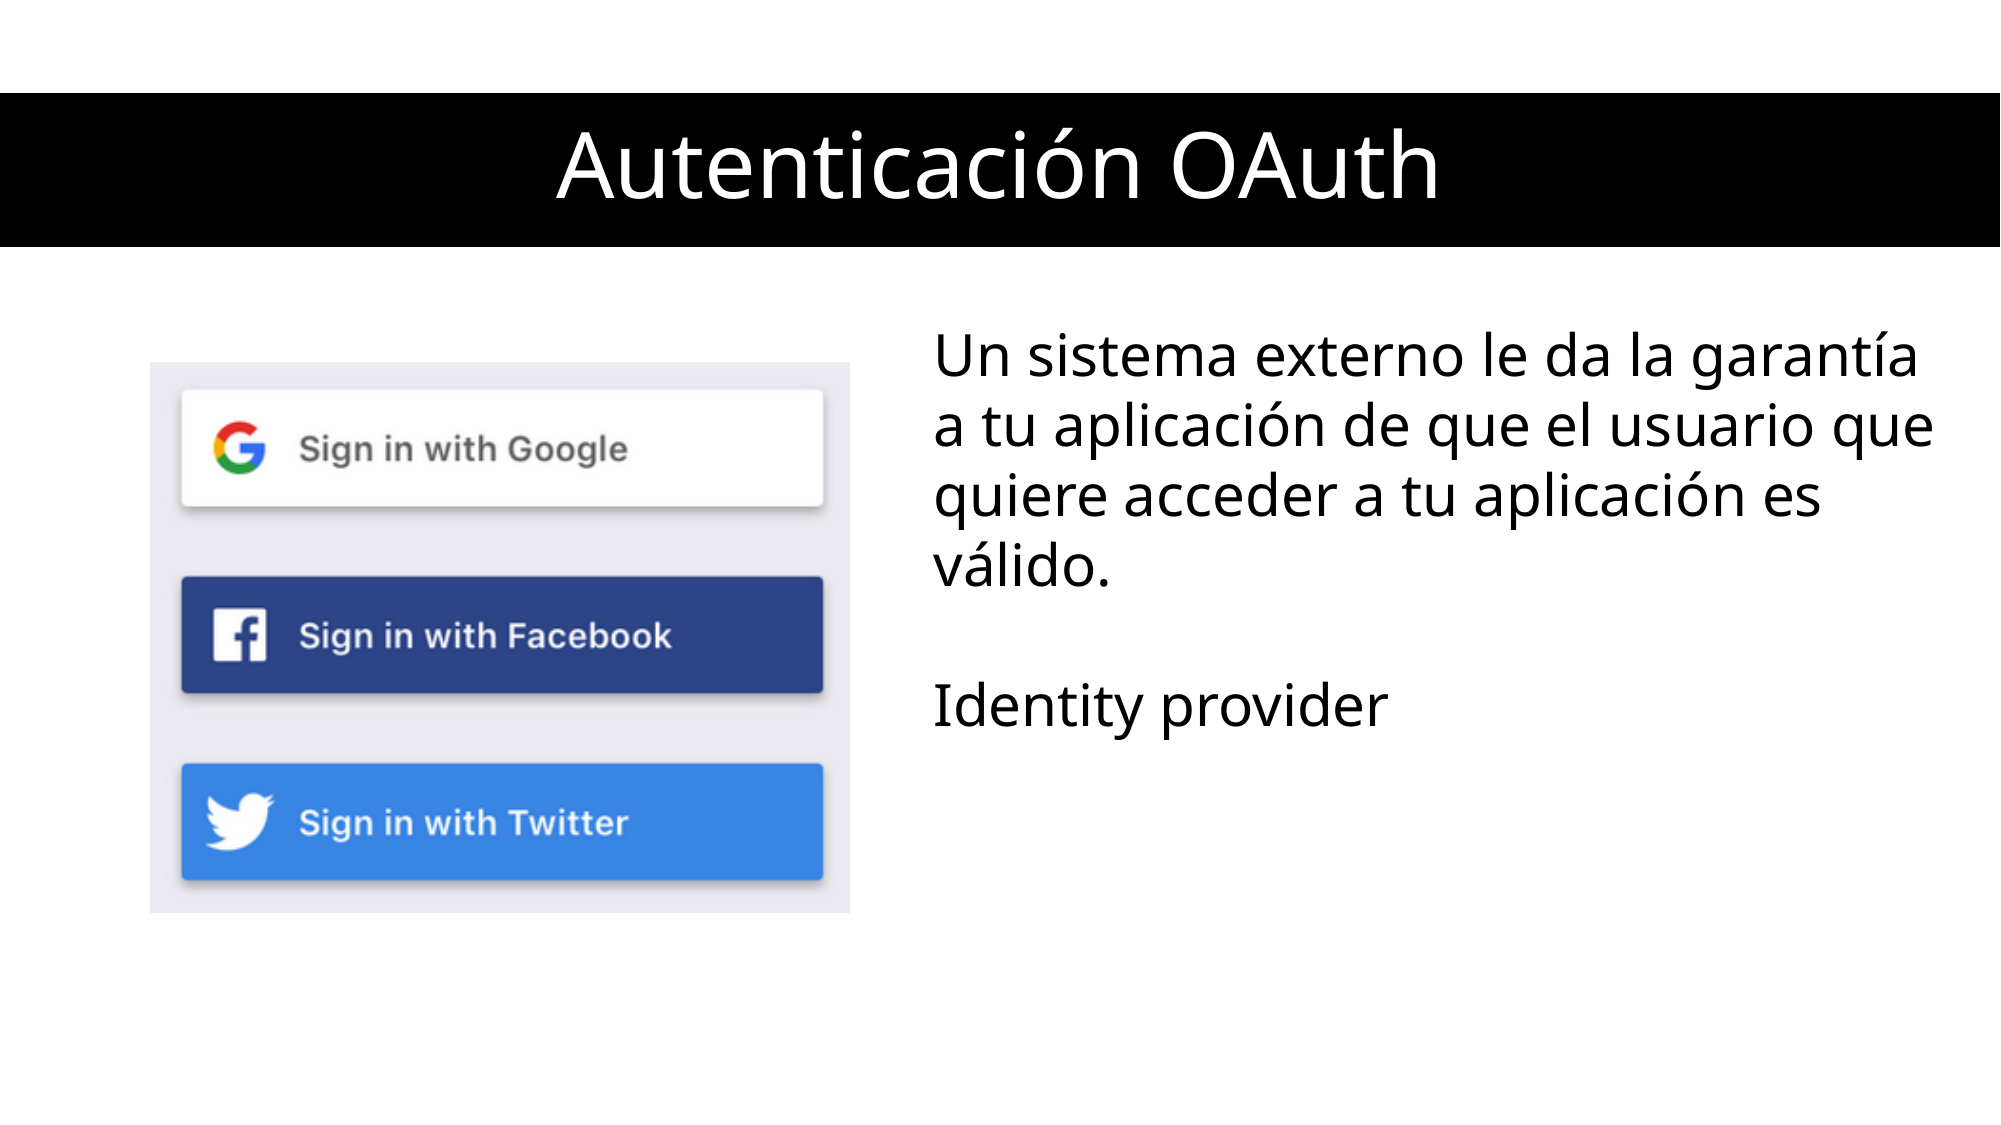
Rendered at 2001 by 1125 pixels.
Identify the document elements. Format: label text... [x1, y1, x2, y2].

text_box [1863, 93, 2000, 247]
text_box Un sistema externo le da la garantía a tu aplicación de que el usuario que quiere acceder a tu aplicación es válido. Identity provider [918, 311, 1969, 746]
text_box [0, 93, 137, 247]
picture [149, 362, 850, 913]
title Autenticación OAuth [137, 59, 1863, 278]
